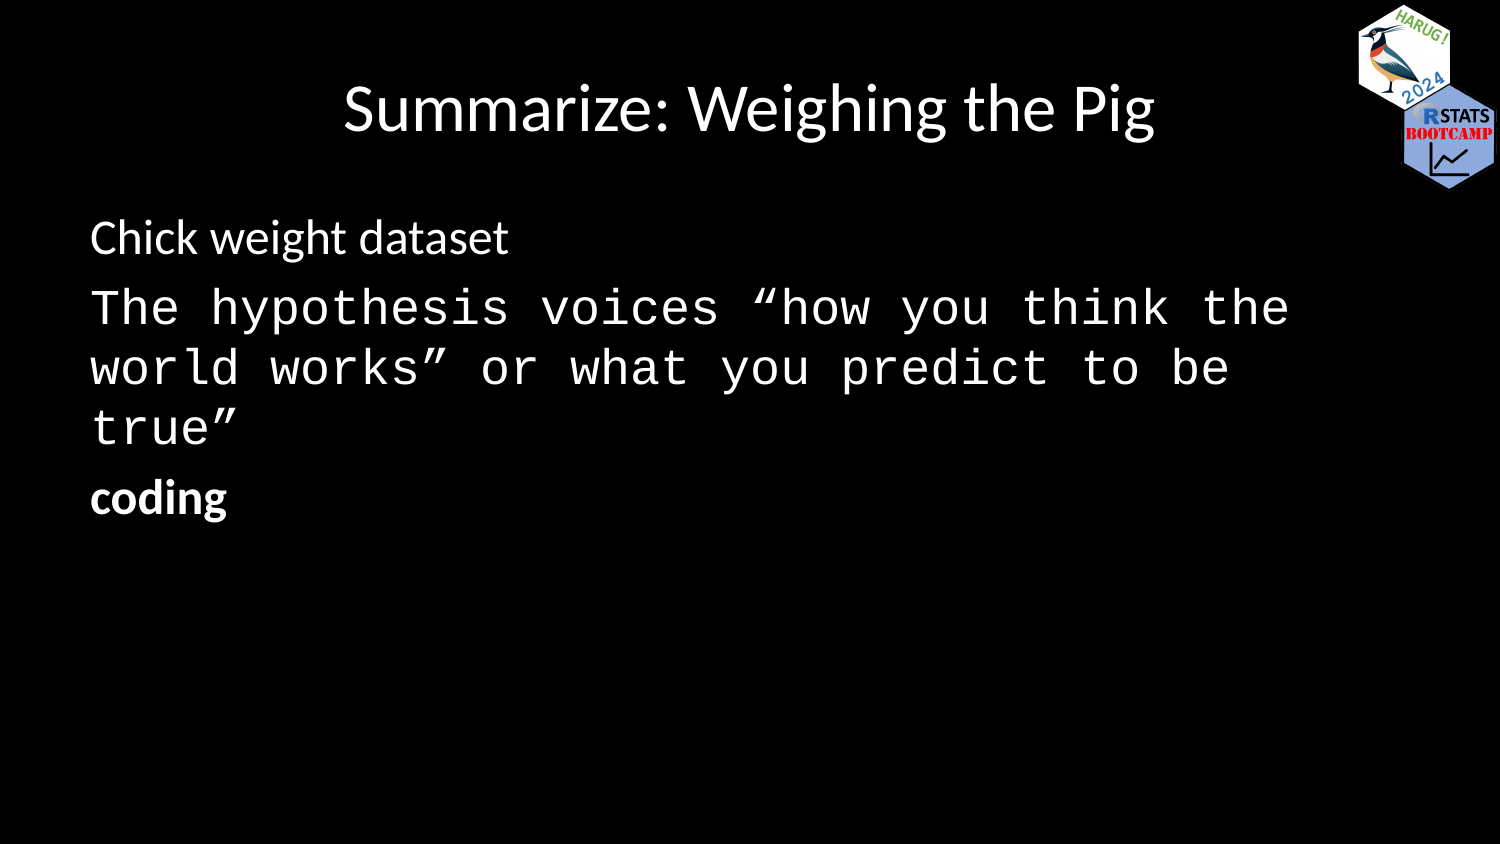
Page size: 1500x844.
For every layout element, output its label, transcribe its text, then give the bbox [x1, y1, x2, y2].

picture [1355, 1, 1500, 193]
title Summarize: Weighing the Pig [75, 33, 1425, 175]
list Chick weight dataset The hypothesis voices “how you think the world works” or what you predict to be true” coding [75, 196, 1425, 754]
